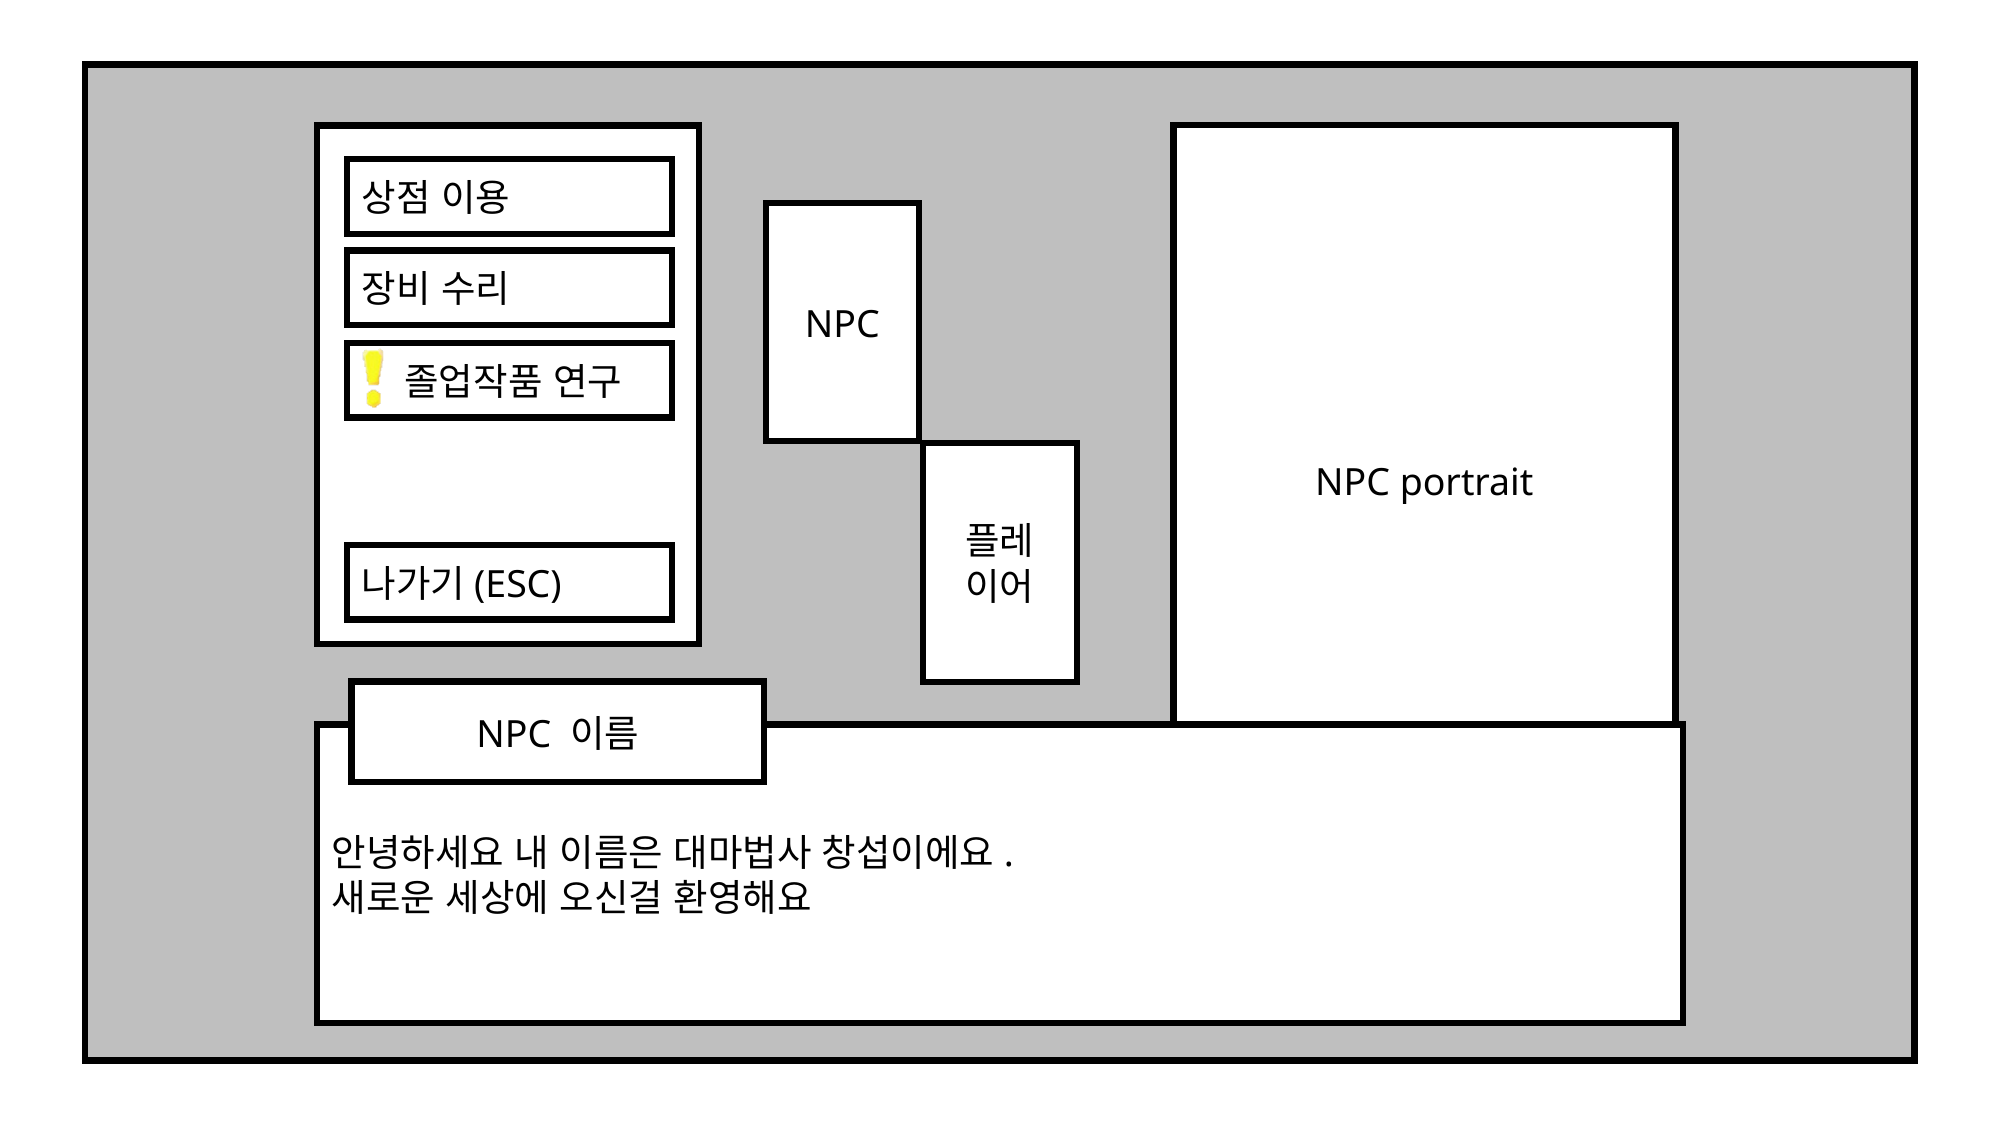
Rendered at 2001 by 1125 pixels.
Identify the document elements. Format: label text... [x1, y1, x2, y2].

text_box 상점 이용 [346, 158, 673, 235]
text_box NPC portrait [1172, 124, 1676, 723]
text_box [84, 64, 1915, 1061]
text_box 안녕하세요 내 이름은 대마법사 창섭이에요. 새로운 세상에 오신걸 환영해요 [316, 723, 1684, 1024]
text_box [346, 341, 672, 419]
text_box [316, 124, 700, 645]
text_box 장비 수리 [346, 249, 673, 326]
text_box 플레 이어 [922, 442, 1078, 683]
text_box NPC [765, 202, 920, 442]
text_box 나가기(ESC) [346, 544, 673, 621]
text_box NPC 이름 [351, 681, 765, 783]
